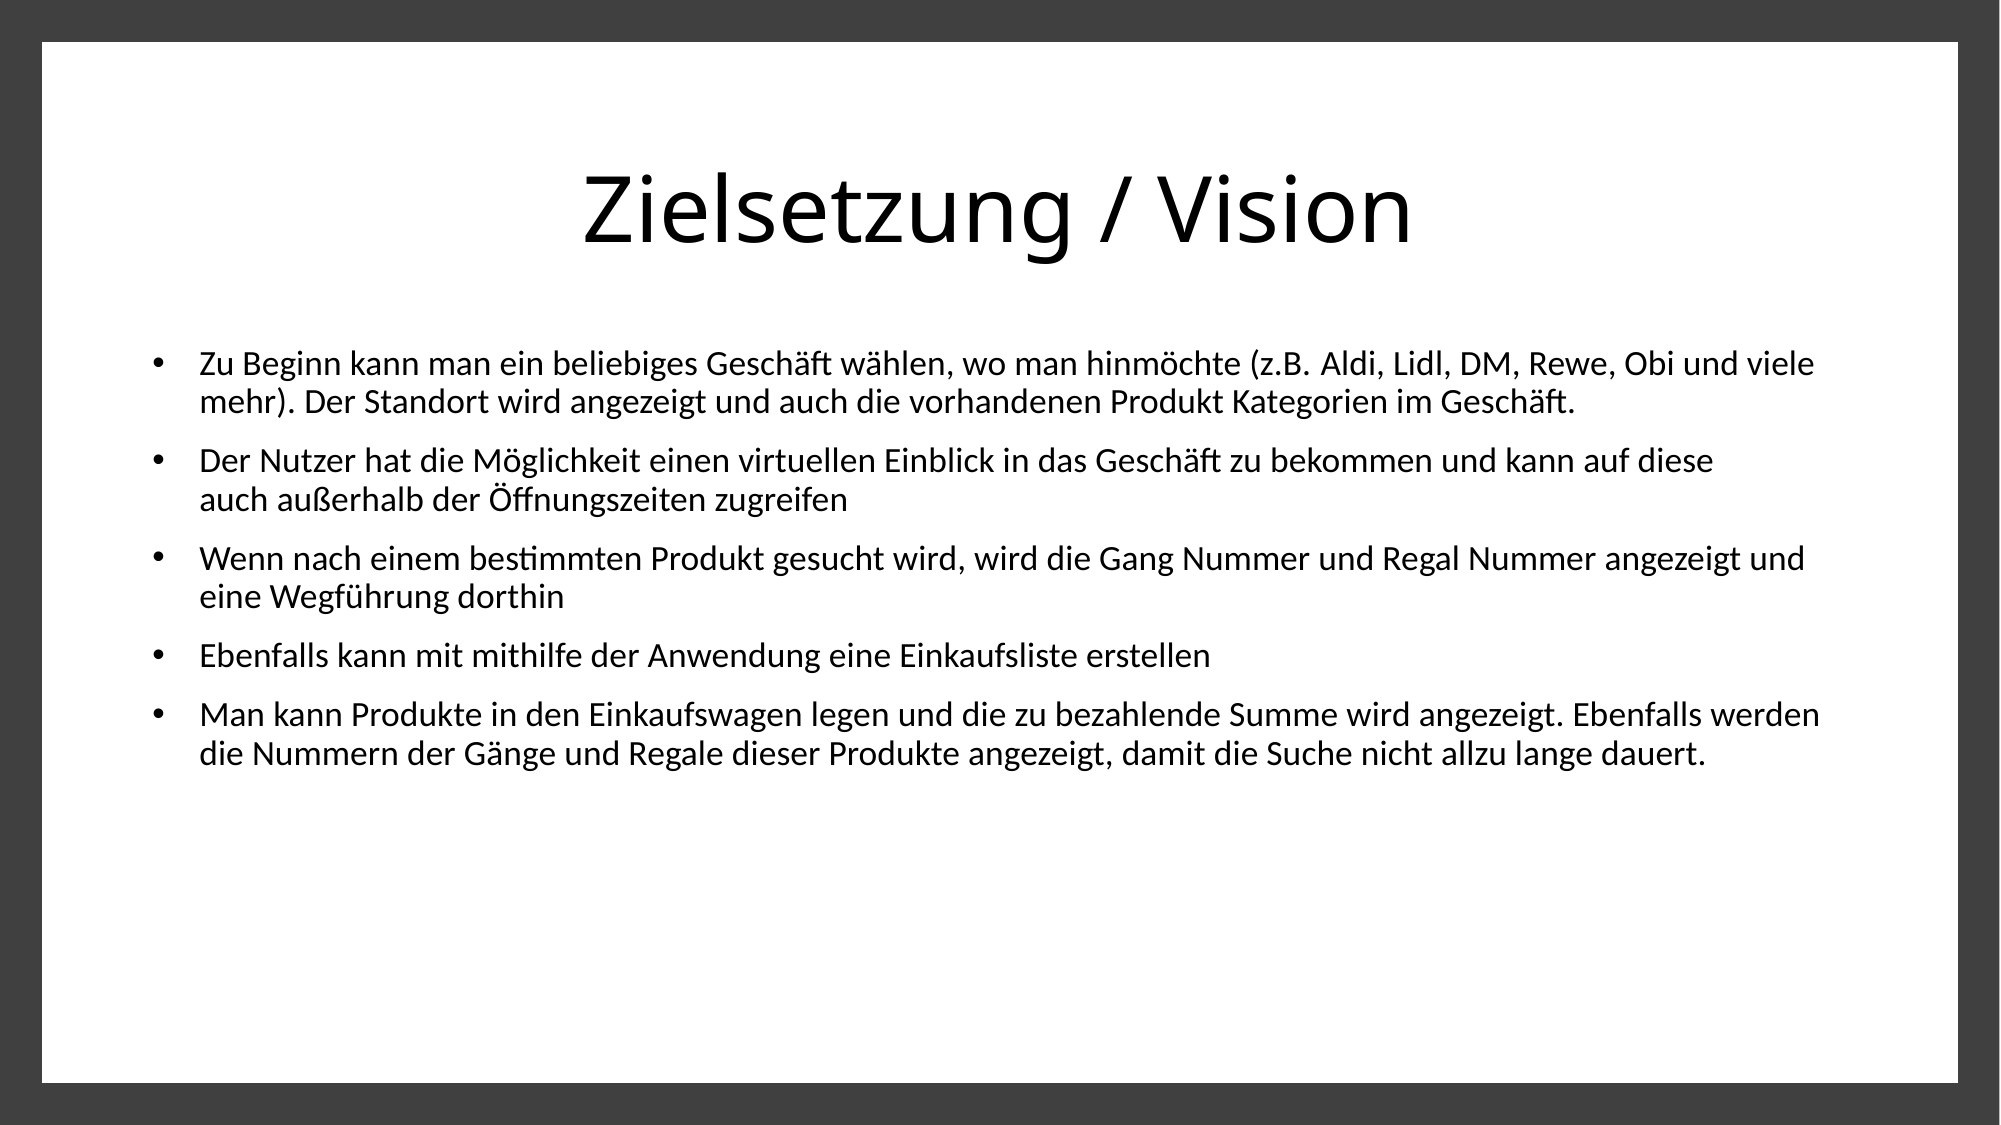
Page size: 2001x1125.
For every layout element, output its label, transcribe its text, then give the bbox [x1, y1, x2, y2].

text_box [52, 51, 1948, 1073]
text_box [0, 0, 2000, 1125]
list Zu Beginn kann man ein beliebiges Geschäft wählen, wo man hinmöchte (z.B. Aldi, Lidl, DM, Rewe, Obi und viele mehr). Der Standort wird angezeigt und auch die vorhandenen Produkt Kategorien im Geschäft. Der Nutzer hat die Möglichkeit einen virtuellen Einblick in das Geschäft zu bekommen und kann auf diese auch außerhalb der Öffnungszeiten zugreifen Wenn nach einem bestimmten Produkt gesucht wird, wird die Gang Nummer und Regal Nummer angezeigt und eine Wegführung dorthin Ebenfalls kann mit mithilfe der Anwendung eine Einkaufsliste erstellen Man kann Produkte in den Einkaufswagen legen und die zu bezahlende Summe wird angezeigt. Ebenfalls werden die Nummern der Gänge und Regale dieser Produkte angezeigt, damit die Suche nicht allzu lange dauert. [137, 337, 1863, 973]
title Zielsetzung / Vision [137, 103, 1863, 322]
